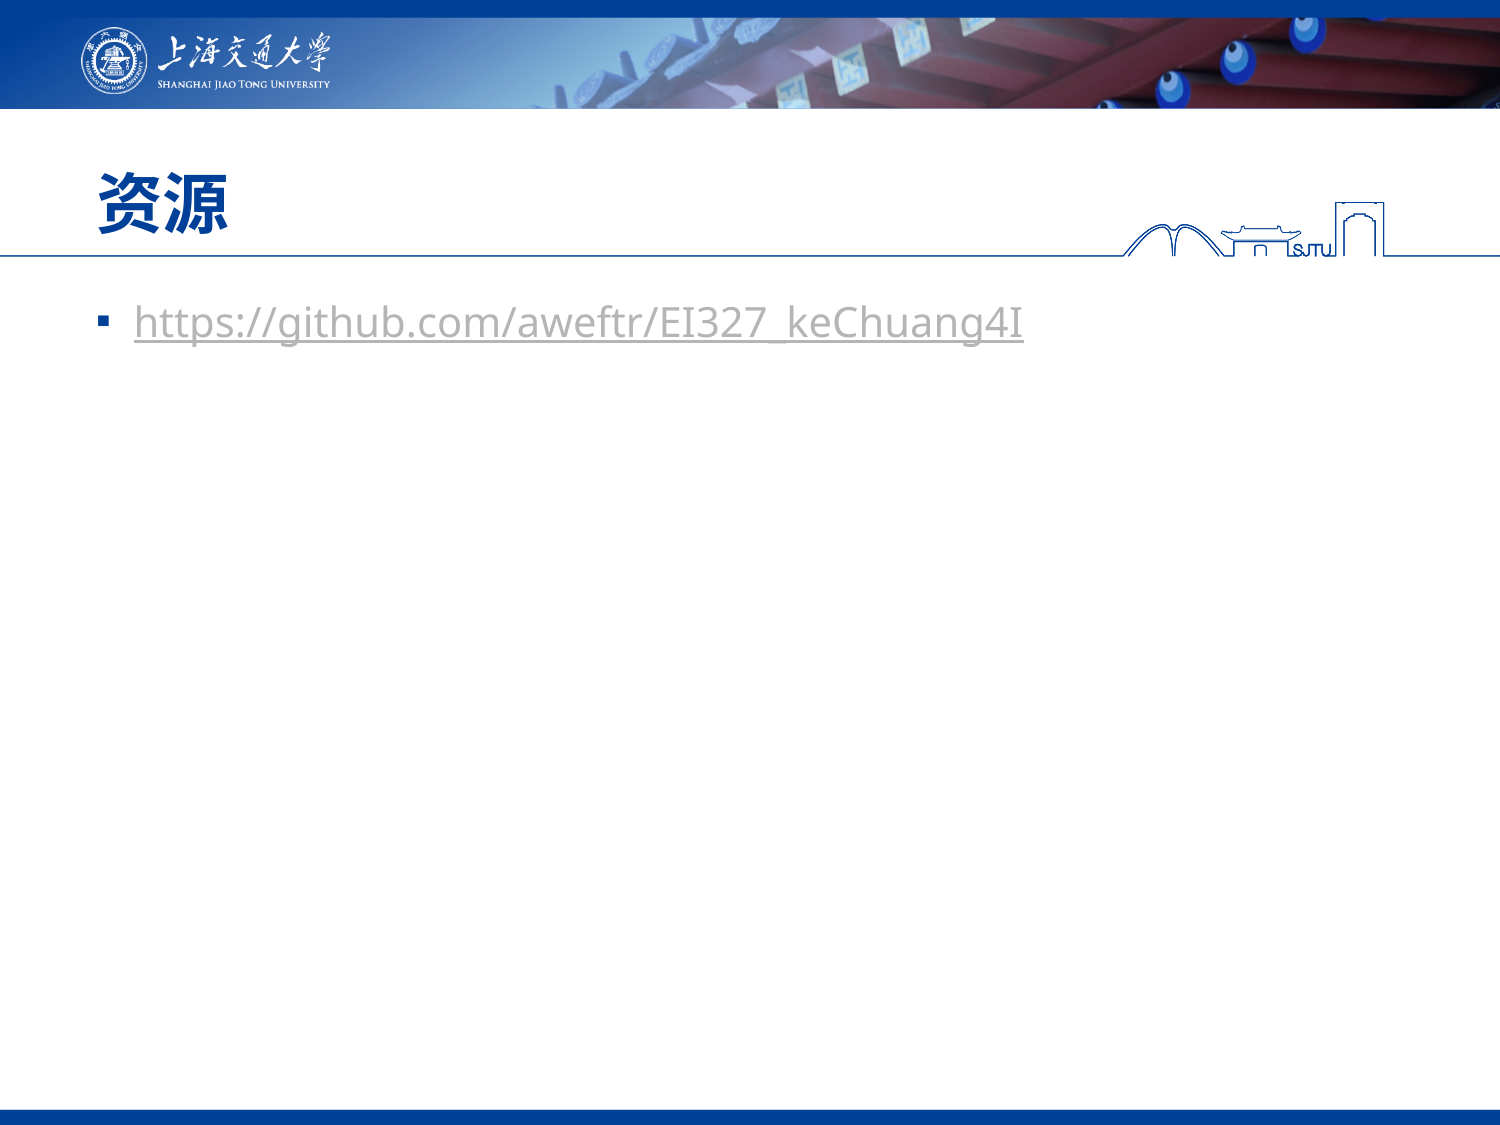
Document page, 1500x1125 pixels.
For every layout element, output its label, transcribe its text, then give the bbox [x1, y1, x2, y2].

title 资源 [81, 159, 1455, 254]
picture [0, 18, 1500, 109]
list https://github.com/aweftr/EI327_keChuang4I [81, 276, 1455, 1084]
